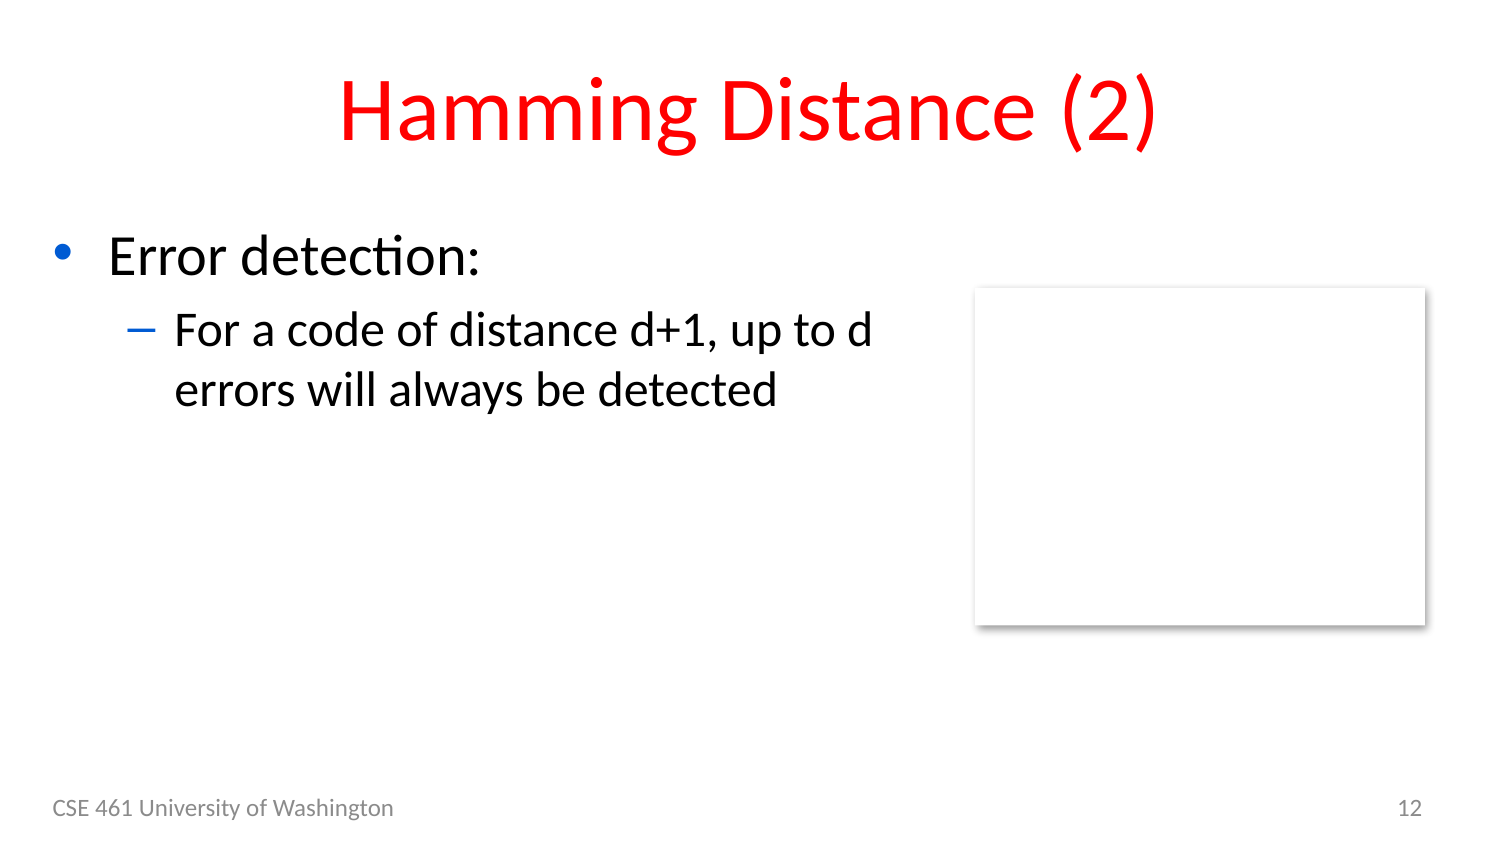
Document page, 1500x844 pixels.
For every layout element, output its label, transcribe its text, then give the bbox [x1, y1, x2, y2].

title Hamming Distance (2) [37, 33, 1463, 175]
list Error detection: For a code of distance d+1, up to d errors will always be detected [37, 209, 975, 760]
footer CSE 461 University of Washington [37, 784, 513, 830]
slide_number 12 [1087, 784, 1438, 830]
